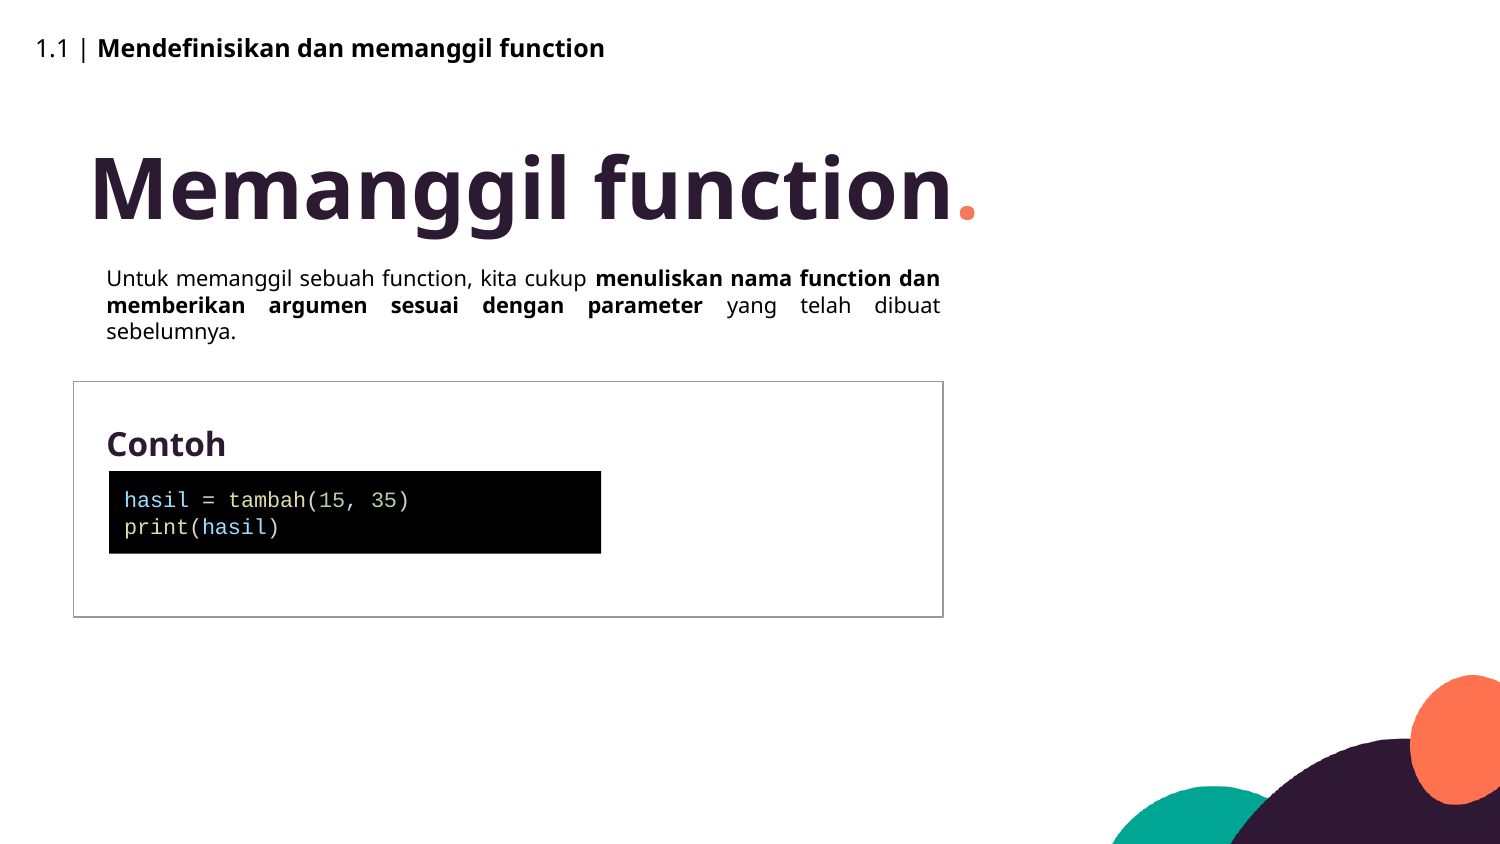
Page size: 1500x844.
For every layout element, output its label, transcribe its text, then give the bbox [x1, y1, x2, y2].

text_box [73, 381, 944, 618]
text_box hasil = tambah(15, 35) print(hasil) [109, 471, 602, 554]
text_box Untuk memanggil sebuah function, kita cukup menuliskan nama function dan memberikan argumen sesuai dengan parameter yang telah dibuat sebelumnya. [91, 250, 956, 385]
text_box Memanggil function. [73, 77, 1214, 314]
text_box Contoh [91, 406, 776, 488]
text_box 1.1 | Mendefinisikan dan memanggil function [20, 10, 704, 86]
picture [0, 0, 1500, 844]
